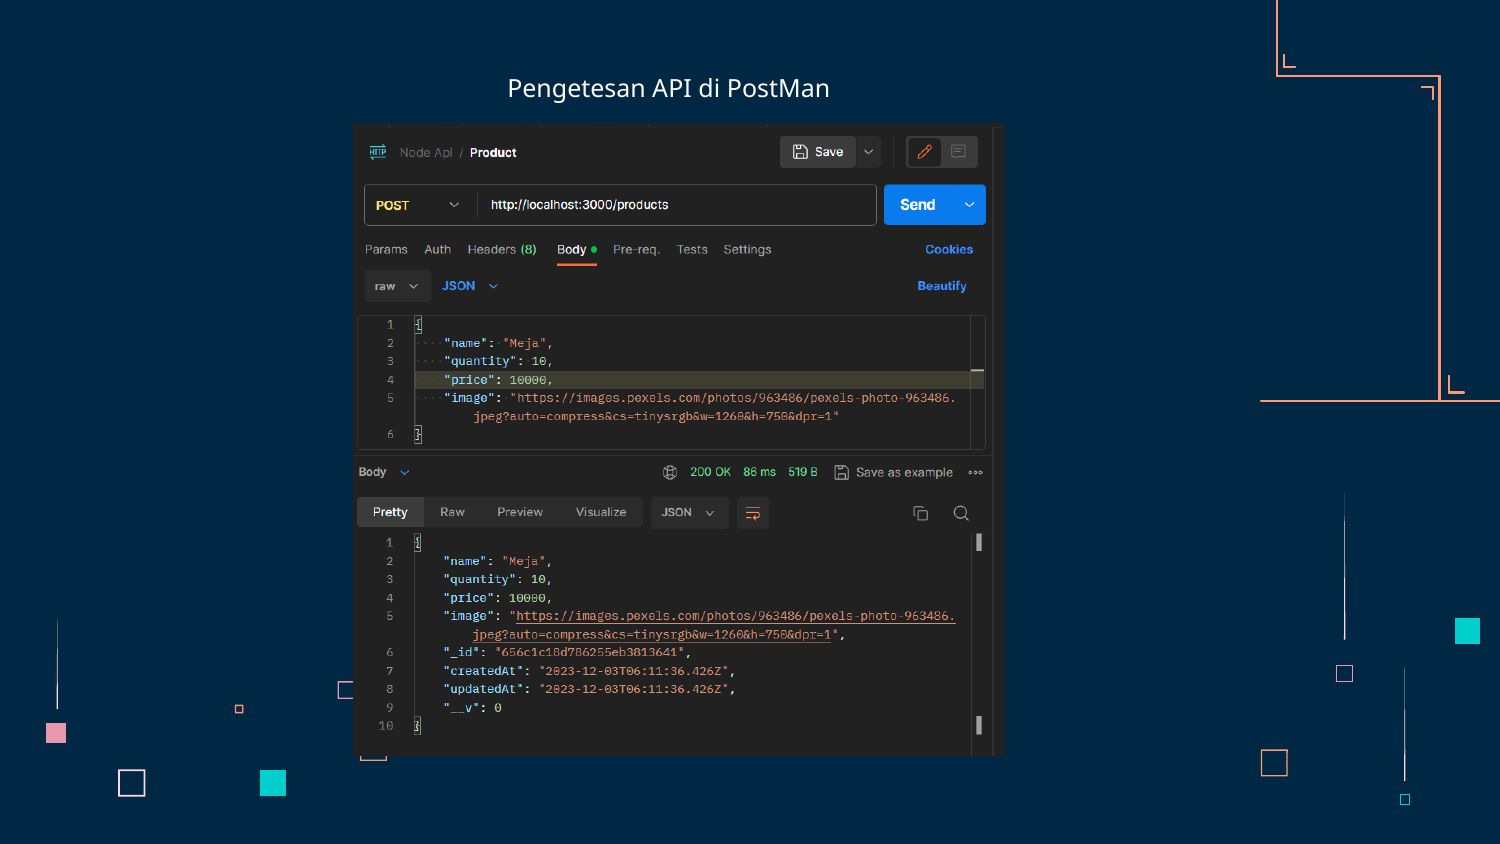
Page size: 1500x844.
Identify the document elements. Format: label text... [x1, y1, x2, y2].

text_box Pengetesan API di PostMan [492, 64, 846, 110]
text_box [1260, 0, 1500, 402]
picture [353, 123, 1005, 756]
